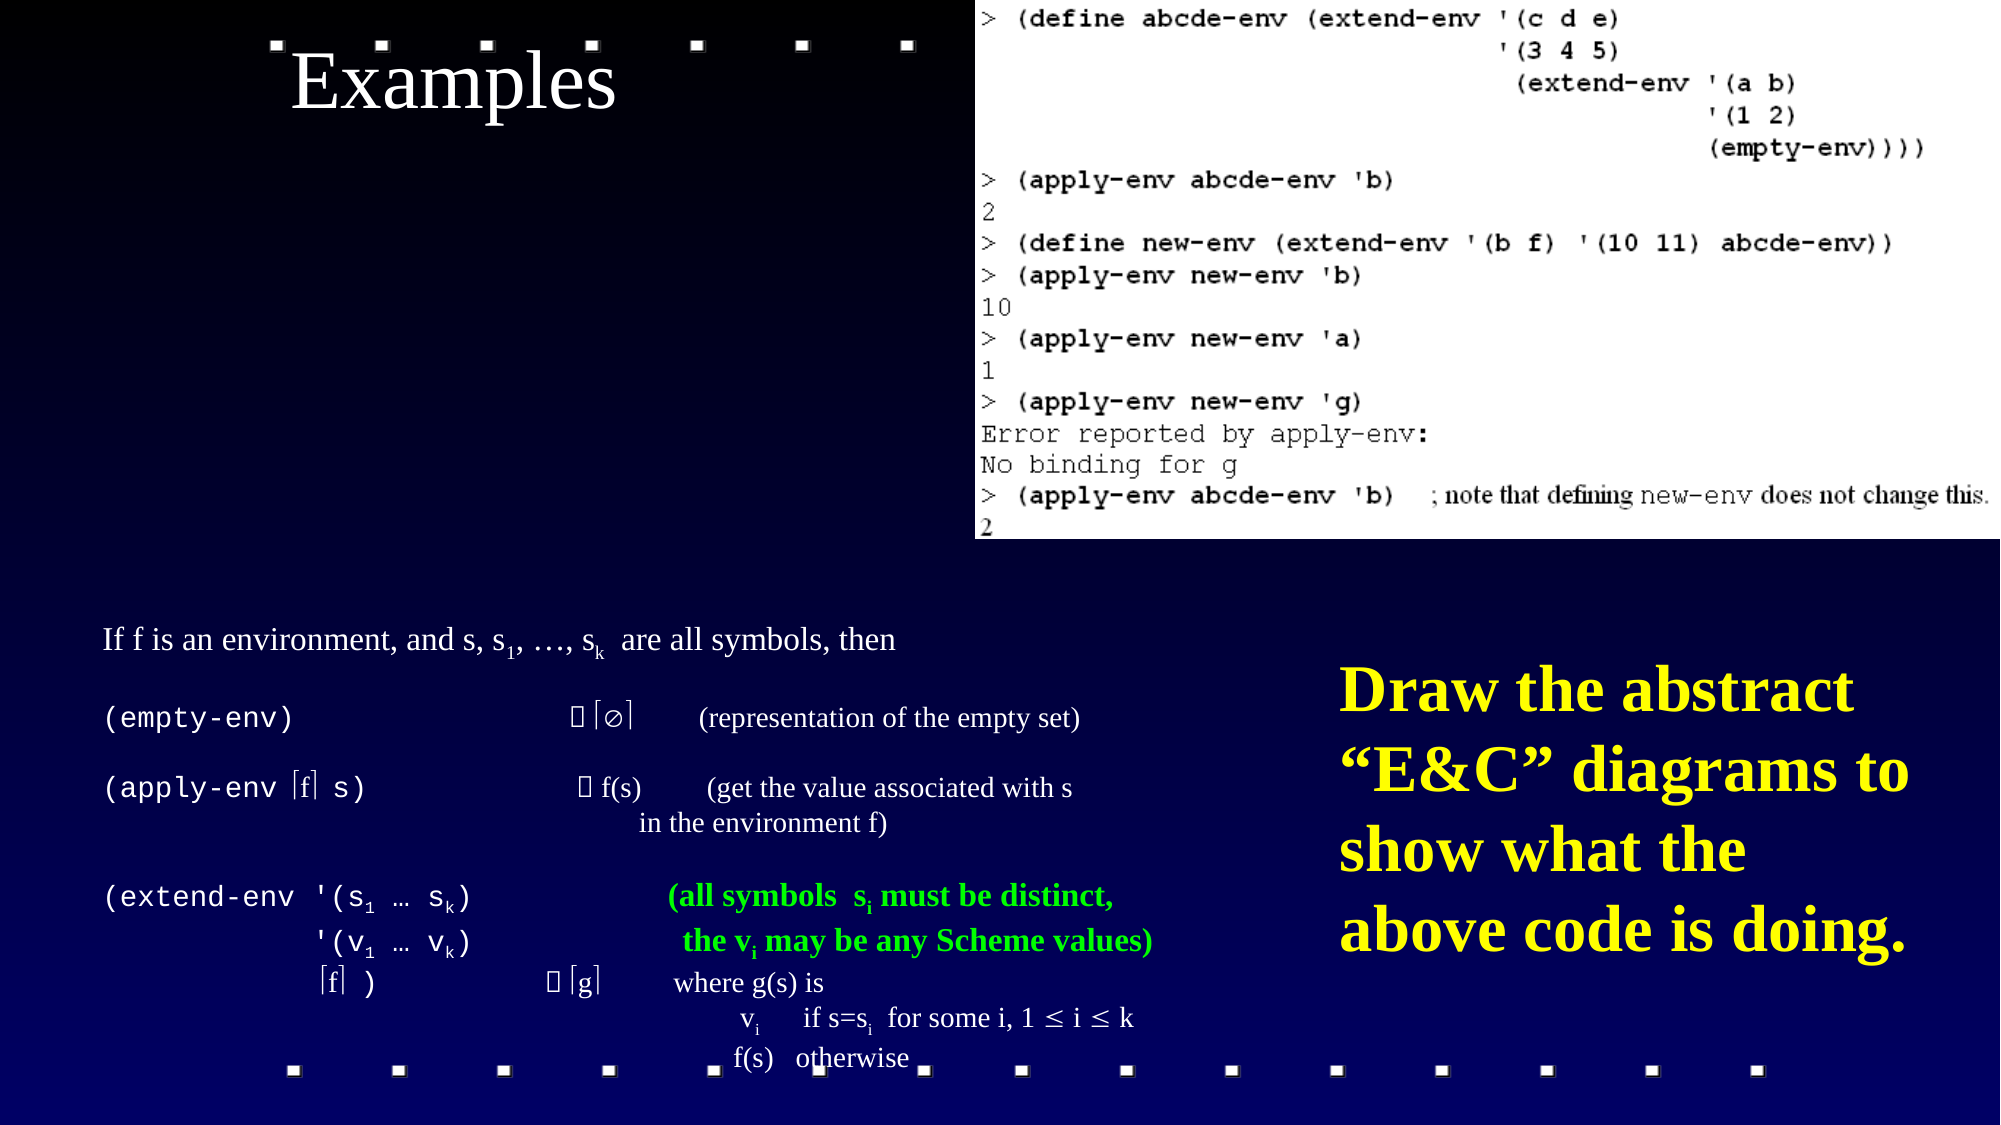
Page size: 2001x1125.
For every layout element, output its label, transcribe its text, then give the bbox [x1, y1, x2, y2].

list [974, 0, 2000, 539]
picture [266, 37, 274, 57]
picture [1563, 1062, 1784, 1082]
text_box Draw the abstract “E&C” diagrams to show what the above code is doing. [1324, 637, 1938, 972]
title Examples [274, 0, 972, 163]
text_box If f is an environment, and s, s1, …, sk are all symbols, then (empty-env)   (representation of the empty set) (apply-env f s)  f(s) (get the value associated with s in the environment f) (extend-env '(s1 … sk) (all symbols si must be distinct, '(v1 … vk) the vi may be any Scheme values) f )  g where g(s) is vi if s=si for some i, 1  i  k f(s) otherwise [87, 610, 1563, 1116]
